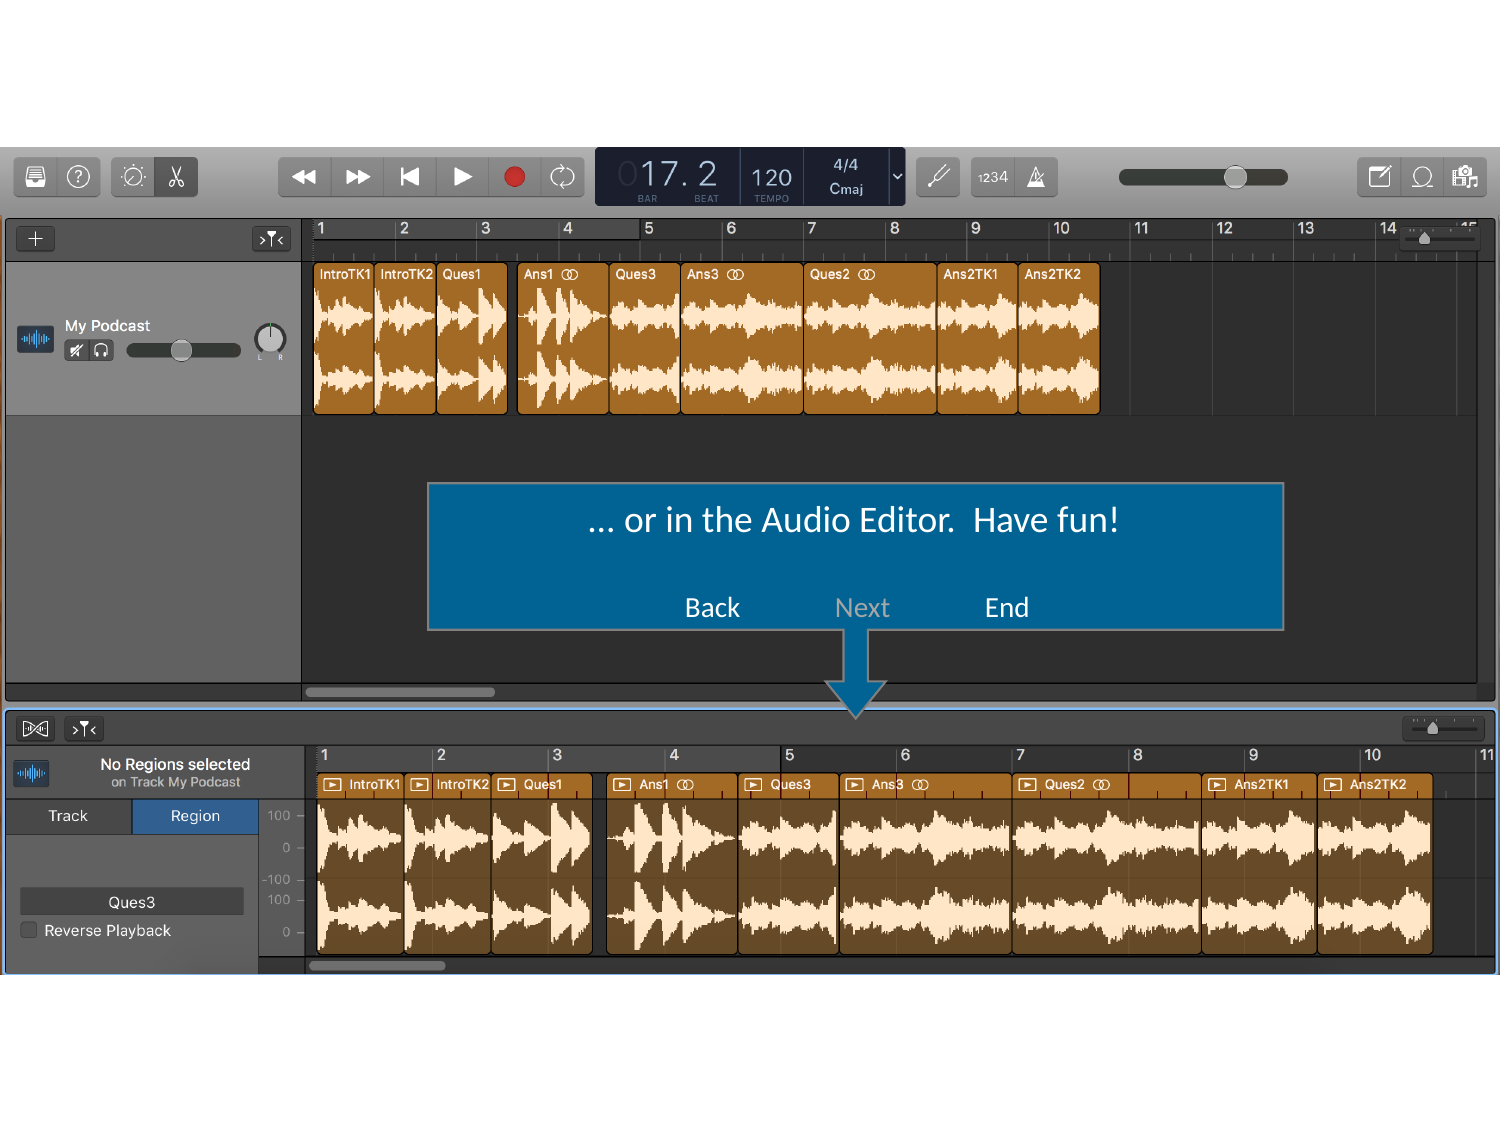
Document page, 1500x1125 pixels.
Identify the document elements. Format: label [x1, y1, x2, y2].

picture [0, 147, 1500, 975]
